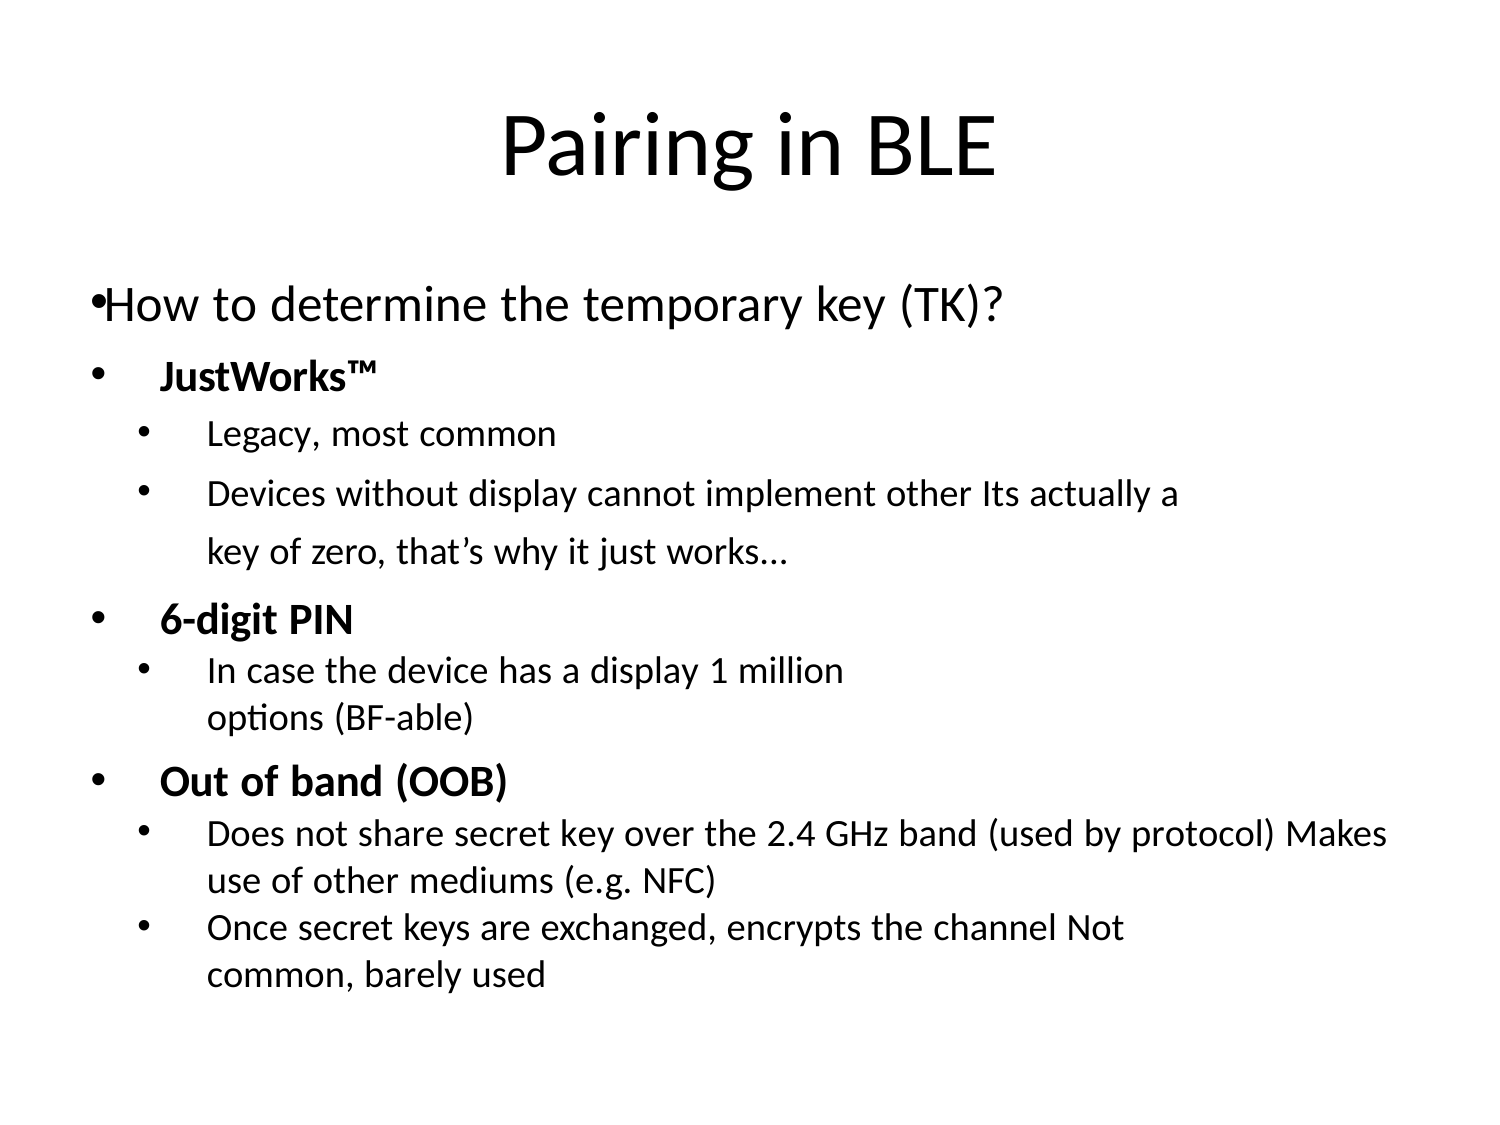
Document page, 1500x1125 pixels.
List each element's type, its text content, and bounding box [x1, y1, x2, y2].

list How to determine the temporary key (TK)? JustWorks™ Legacy, most common Devices without display cannot implement other Its actually a key of zero, that’s why it just works... 6-digit PIN In case the device has a display 1 million options (BF-able) Out of band (OOB) Does not share secret key over the 2.4 GHz band (used by protocol) Makes use of other mediums (e.g. NFC) Once secret keys are exchanged, encrypts the channel Not common, barely used [75, 262, 1425, 1005]
title Pairing in BLE [75, 45, 1425, 233]
